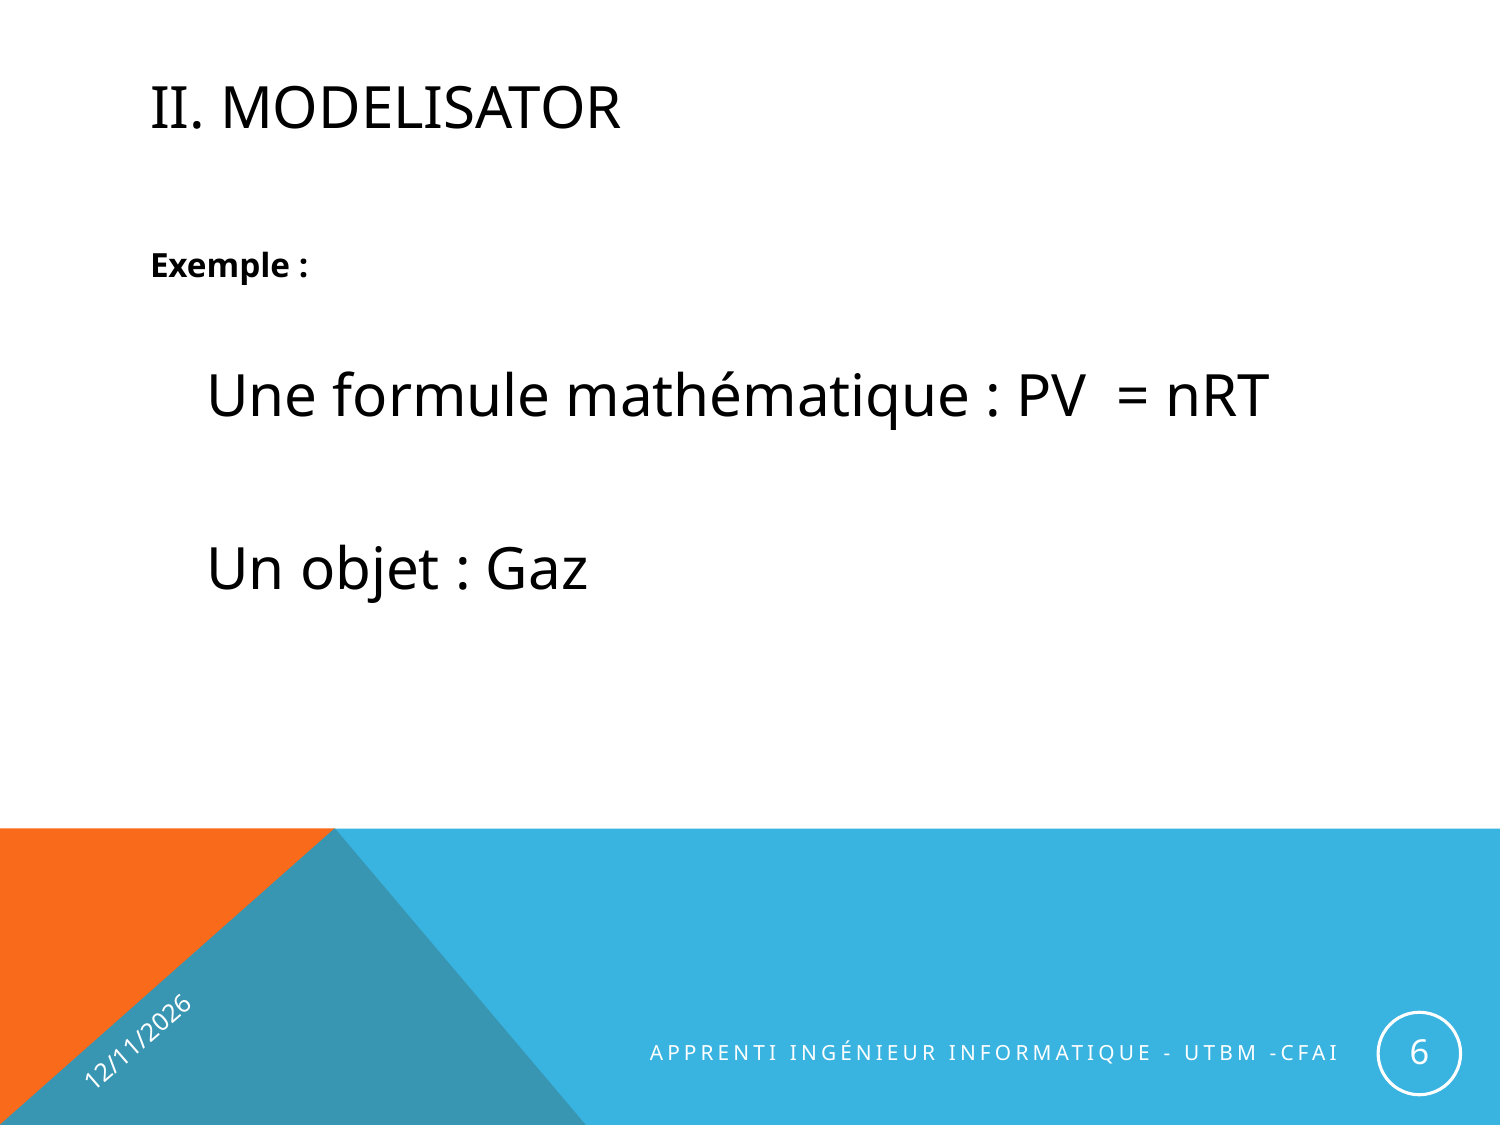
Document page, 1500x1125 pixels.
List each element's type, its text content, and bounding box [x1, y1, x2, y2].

footer Apprenti Ingénieur informatique - UTBM -CFAI [577, 1031, 1352, 1076]
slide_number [65, 849, 357, 1109]
list Exemple : Une formule mathématique : PV = nRT Un objet : Gaz [135, 180, 1369, 768]
title II. Modelisator [135, 60, 1369, 150]
slide_number 6 [1376, 1010, 1463, 1097]
